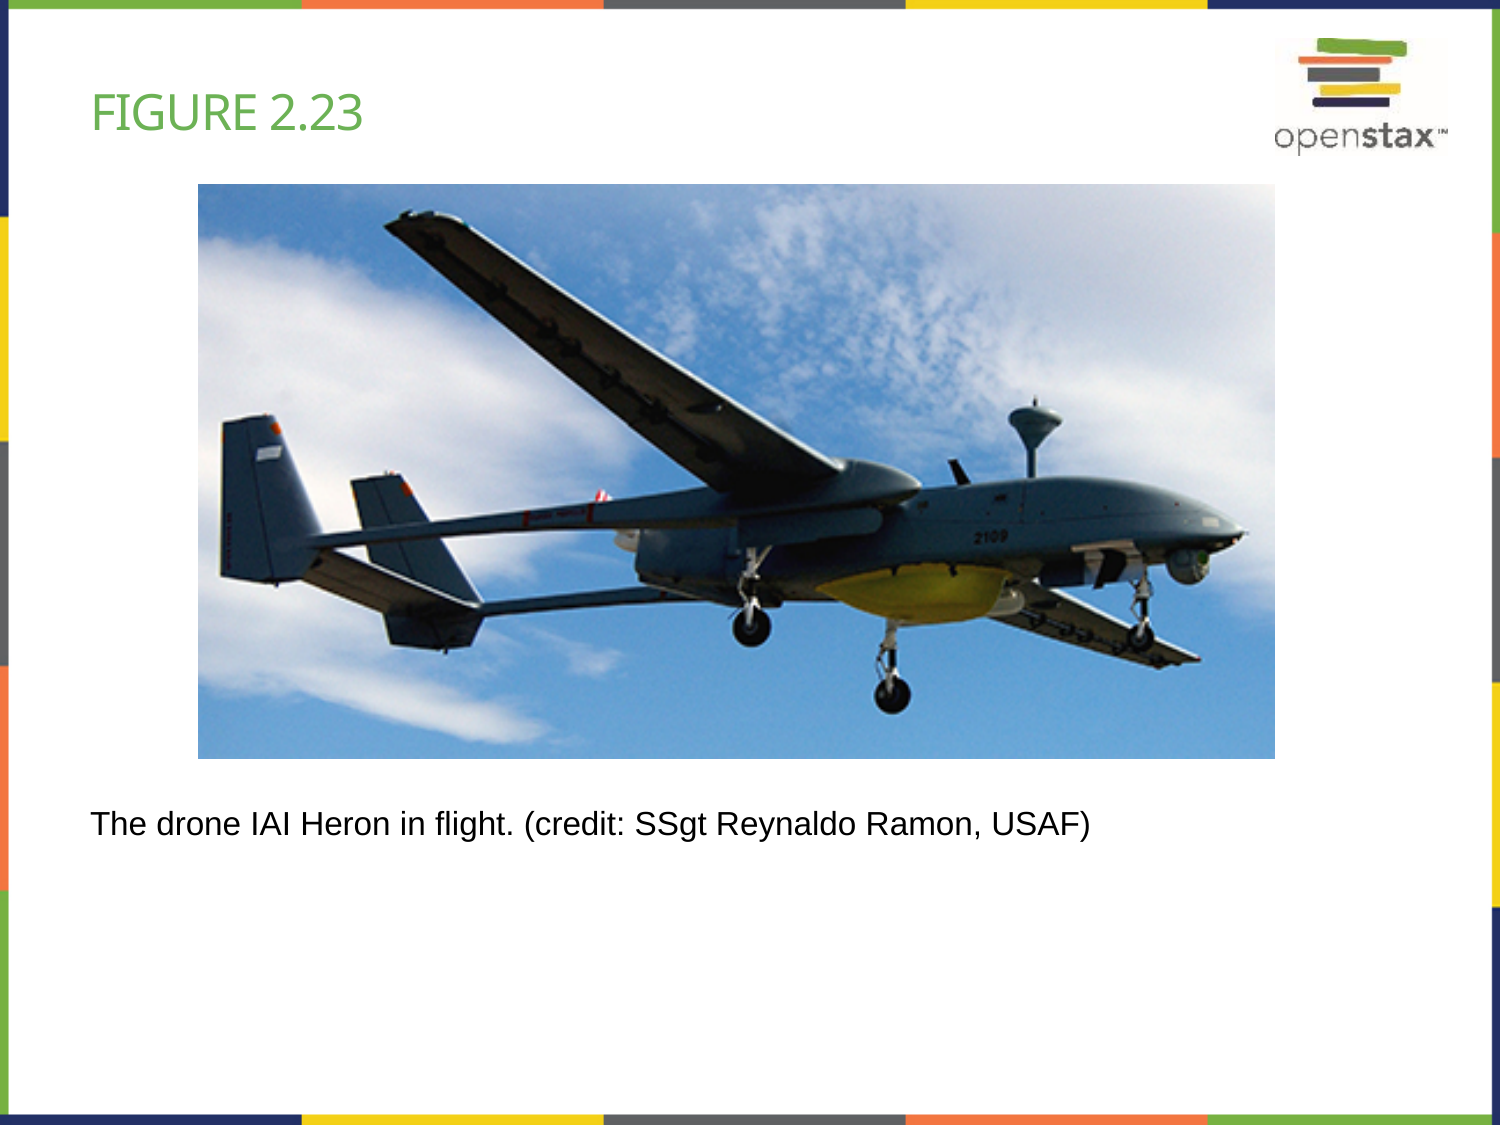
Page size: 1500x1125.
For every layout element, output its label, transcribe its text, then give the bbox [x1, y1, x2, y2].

title Figure 2.23 [75, 39, 1274, 148]
list The drone IAI Heron in flight. (credit: SSgt Reynaldo Ramon, USAF) [75, 794, 1398, 986]
picture [0, 0, 1500, 1125]
